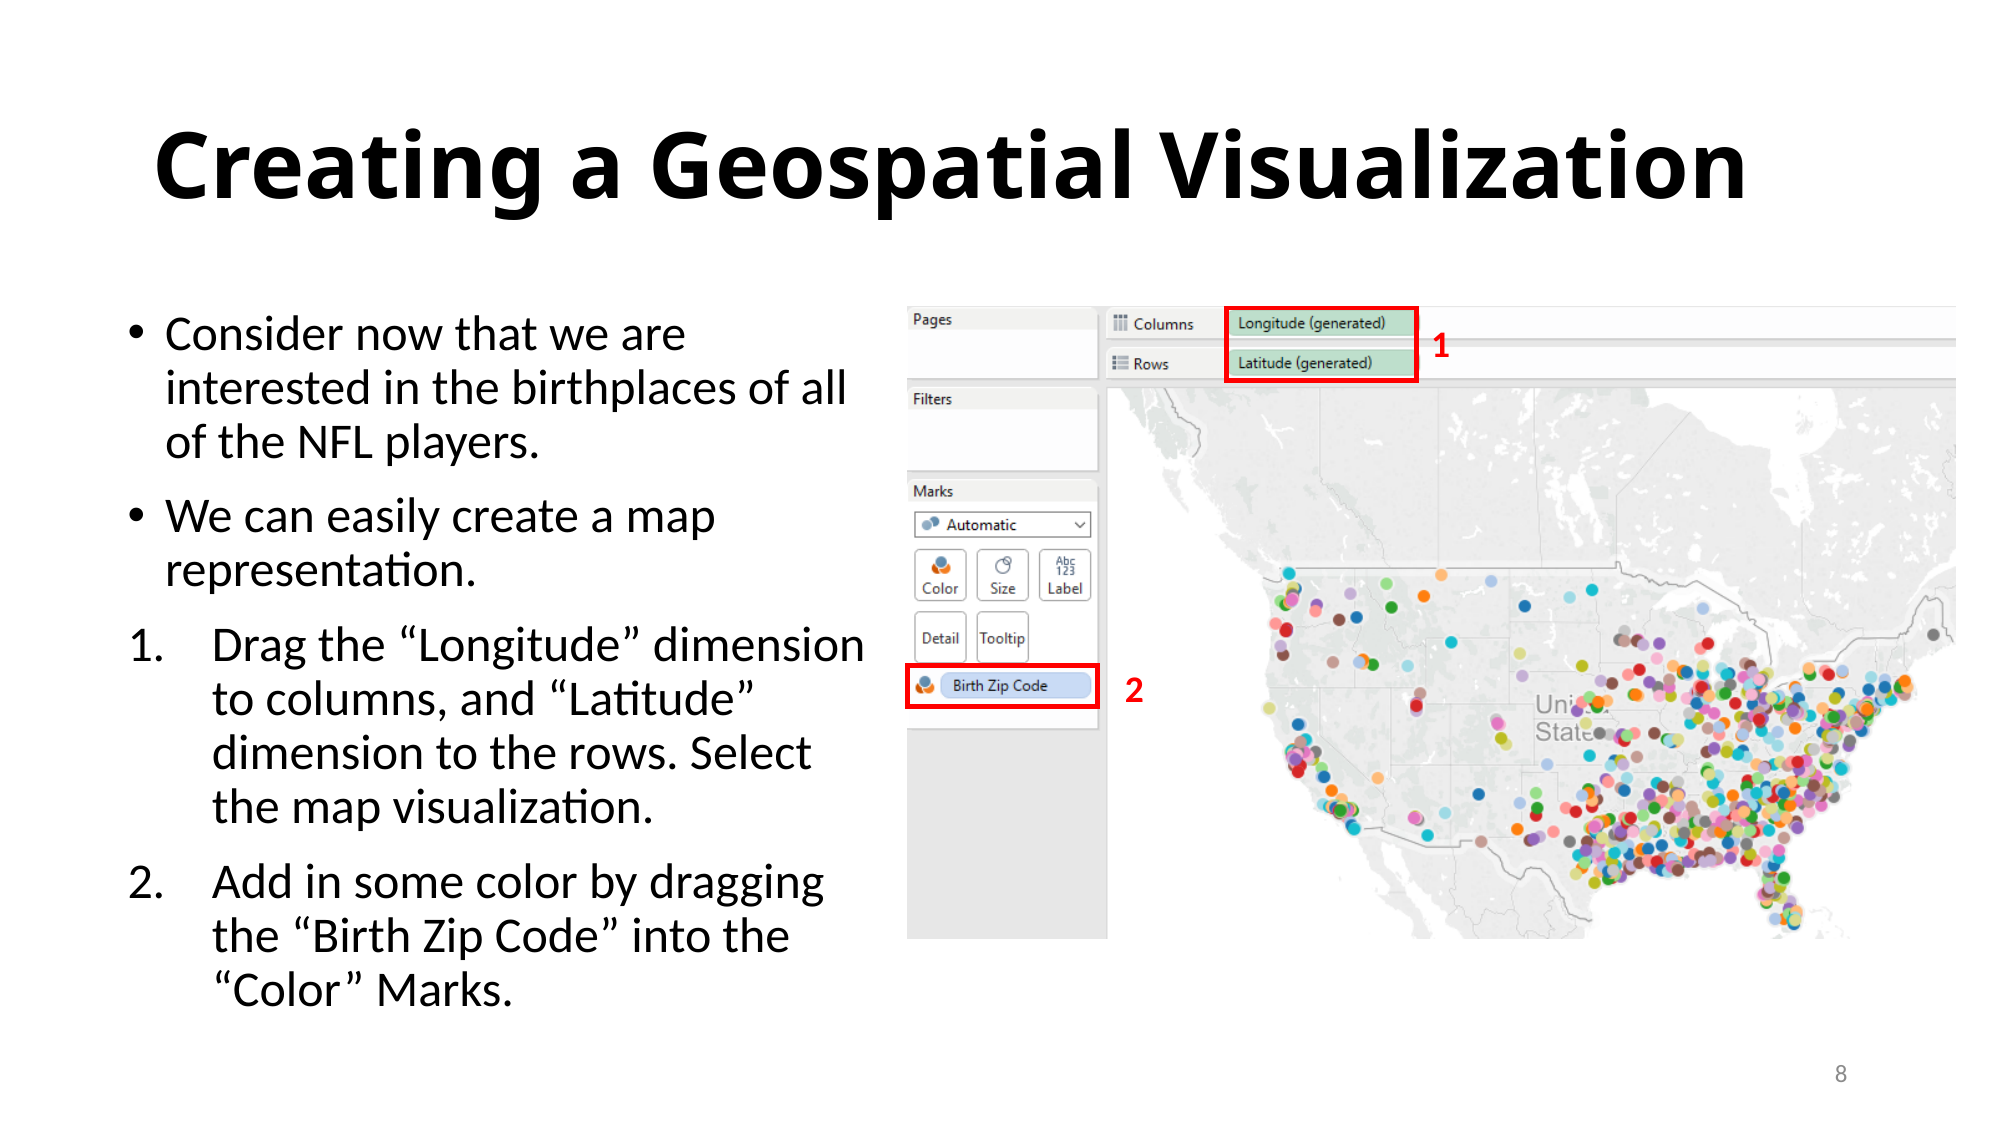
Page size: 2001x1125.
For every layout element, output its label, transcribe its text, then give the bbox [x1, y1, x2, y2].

picture [907, 306, 1956, 939]
slide_number 8 [1412, 1042, 1863, 1103]
title Creating a Geospatial Visualization [137, 59, 1863, 278]
list Consider now that we are interested in the birthplaces of all of the NFL players. We can easily create a map representation. Drag the “Longitude” dimension to columns, and “Latitude” dimension to the rows. Select the map visualization. Add in some color by dragging the “Birth Zip Code” into the “Color” Marks. [112, 299, 890, 1014]
